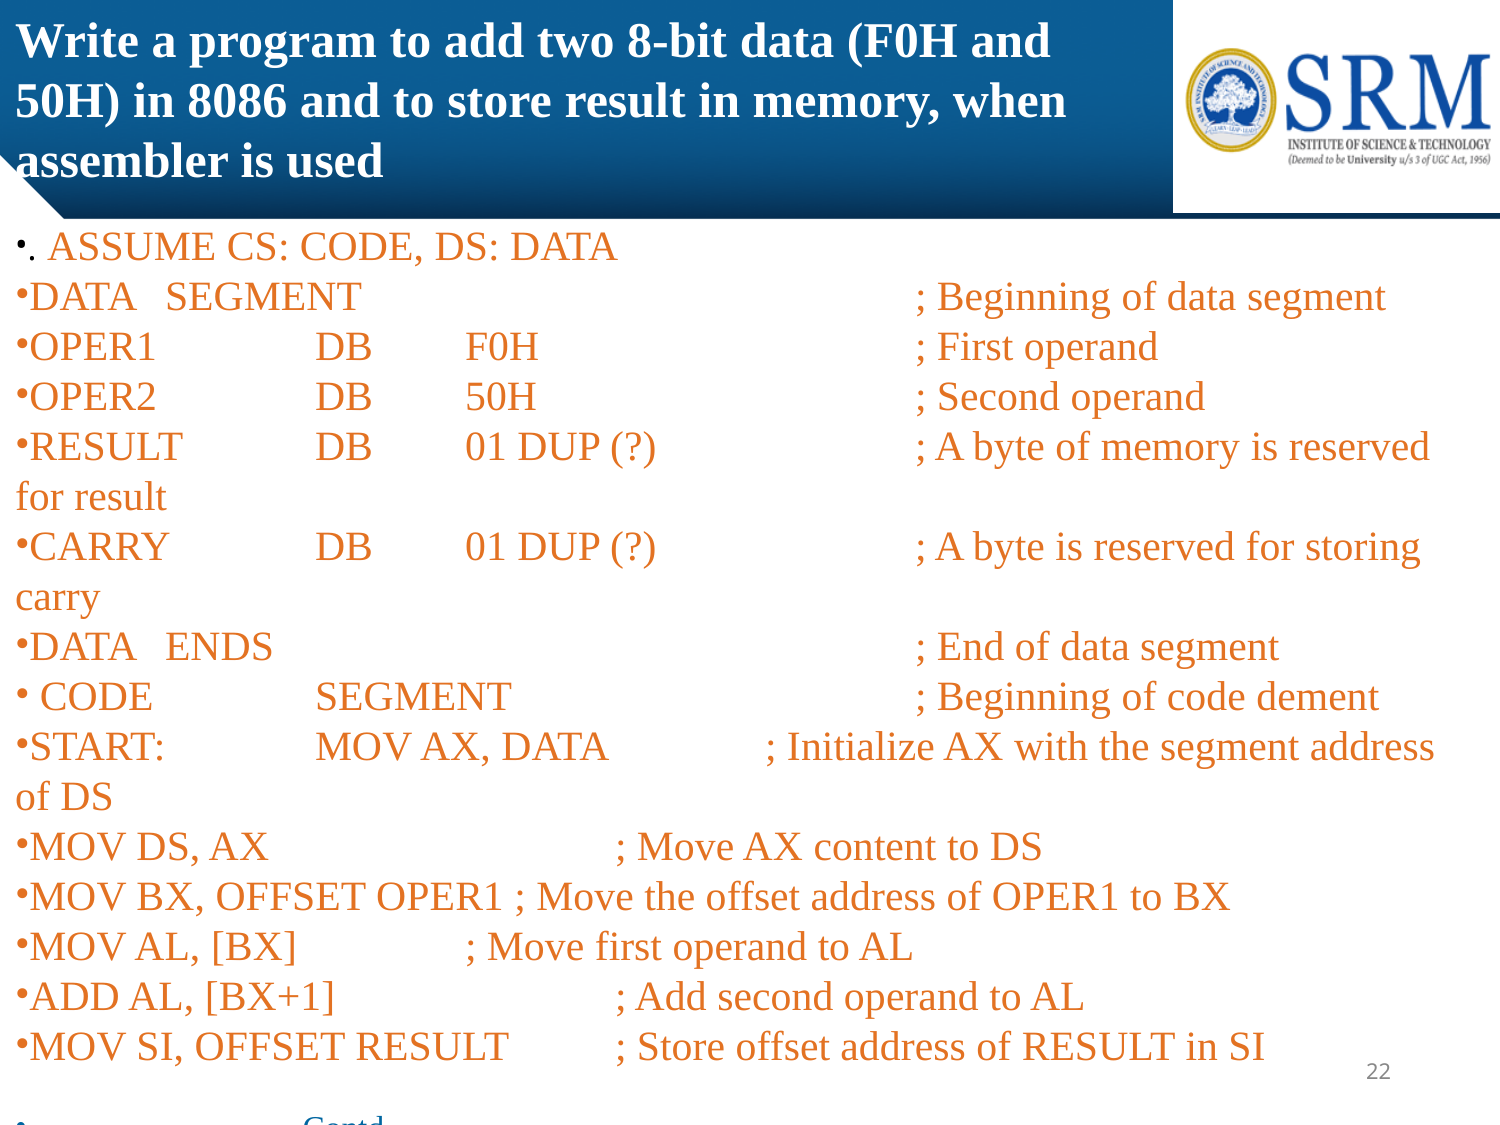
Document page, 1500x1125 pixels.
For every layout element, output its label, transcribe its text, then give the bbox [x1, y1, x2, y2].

list . ASSUME CS: CODE, DS: DATA DATA SEGMENT ; Beginning of data segment OPER1 DB F0H ; First operand OPER2 DB 50H ; Second operand RESULT DB 01 DUP (?) ; A byte of memory is reserved for result CARRY DB 01 DUP (?) ; A byte is reserved for storing carry DATA ENDS ; End of data segment CODE SEGMENT ; Beginning of code dement START: MOV AX, DATA ; Initialize AX with the segment address of DS MOV DS, AX ; Move AX content to DS MOV BX, OFFSET OPER1 ; Move the offset address of OPER1 to BX MOV AL, [BX] ; Move first operand to AL ADD AL, [BX+1] ; Add second operand to AL MOV SI, OFFSET RESULT ; Store offset address of RESULT in SI Contd…. [0, 210, 1465, 888]
text_box Write a program to add two 8-bit data (F0H and 50H) in 8086 and to store result in memory, when assembler is used [0, 0, 1171, 195]
picture [0, 0, 1500, 1125]
slide_number ‹#› [1366, 1042, 1425, 1103]
